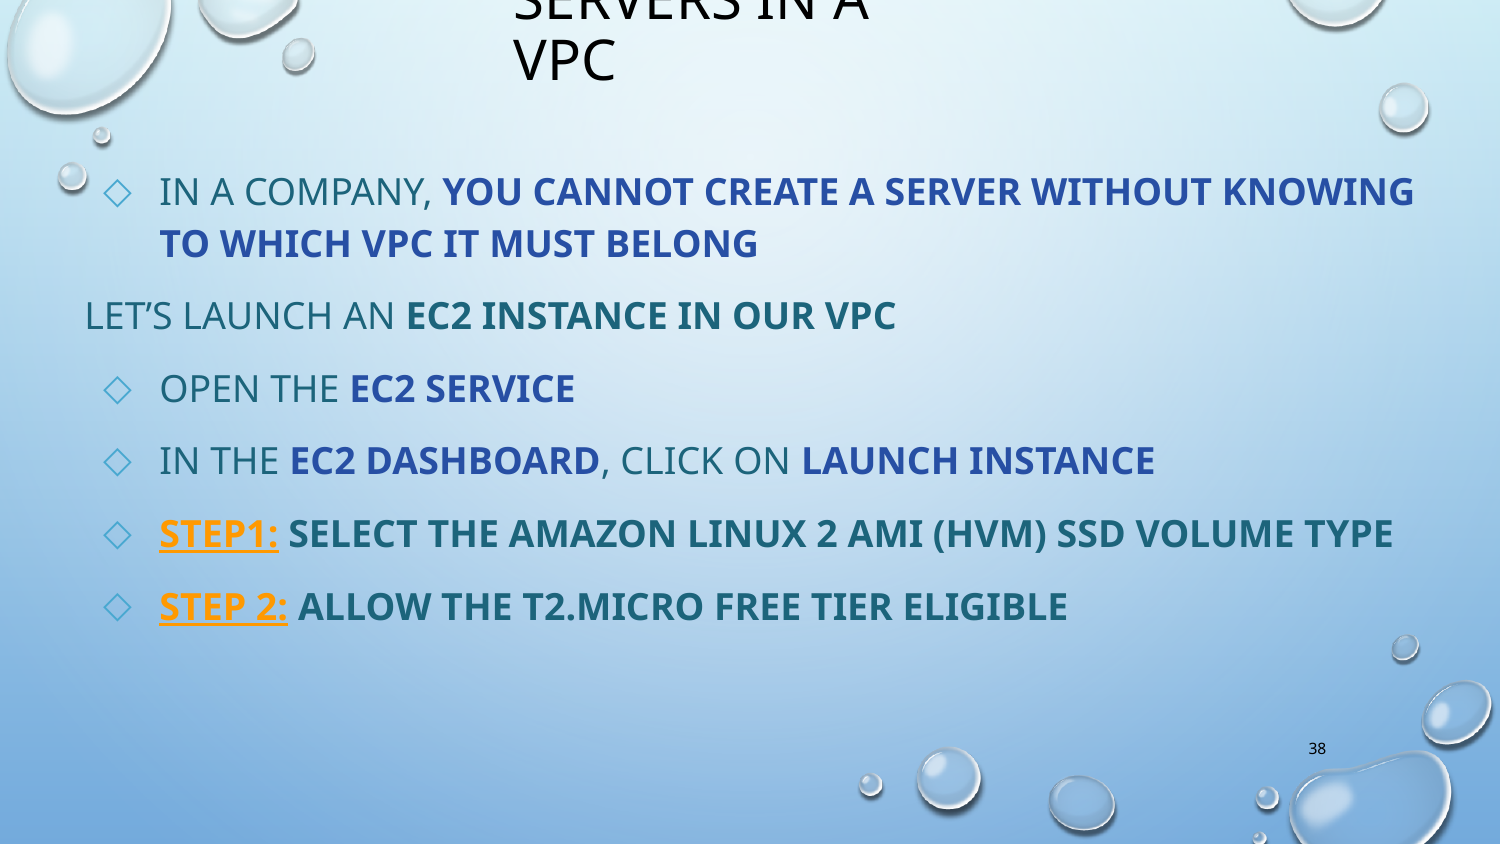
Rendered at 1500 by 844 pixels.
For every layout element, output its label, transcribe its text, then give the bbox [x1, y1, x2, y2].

list In a company, you cannot create a server without knowing to which VPC it must belong Let’s launch an EC2 instance in our VPC Open the EC2 service In the EC2 Dashboard, click on Launch instance Step1: Select the Amazon Linux 2 AMI (HVM) SSD volume type Step 2: Allow the t2.micro Free tier Eligible [69, 146, 1437, 774]
picture [0, 0, 1500, 844]
title Servers in a VPC [498, 1, 968, 108]
